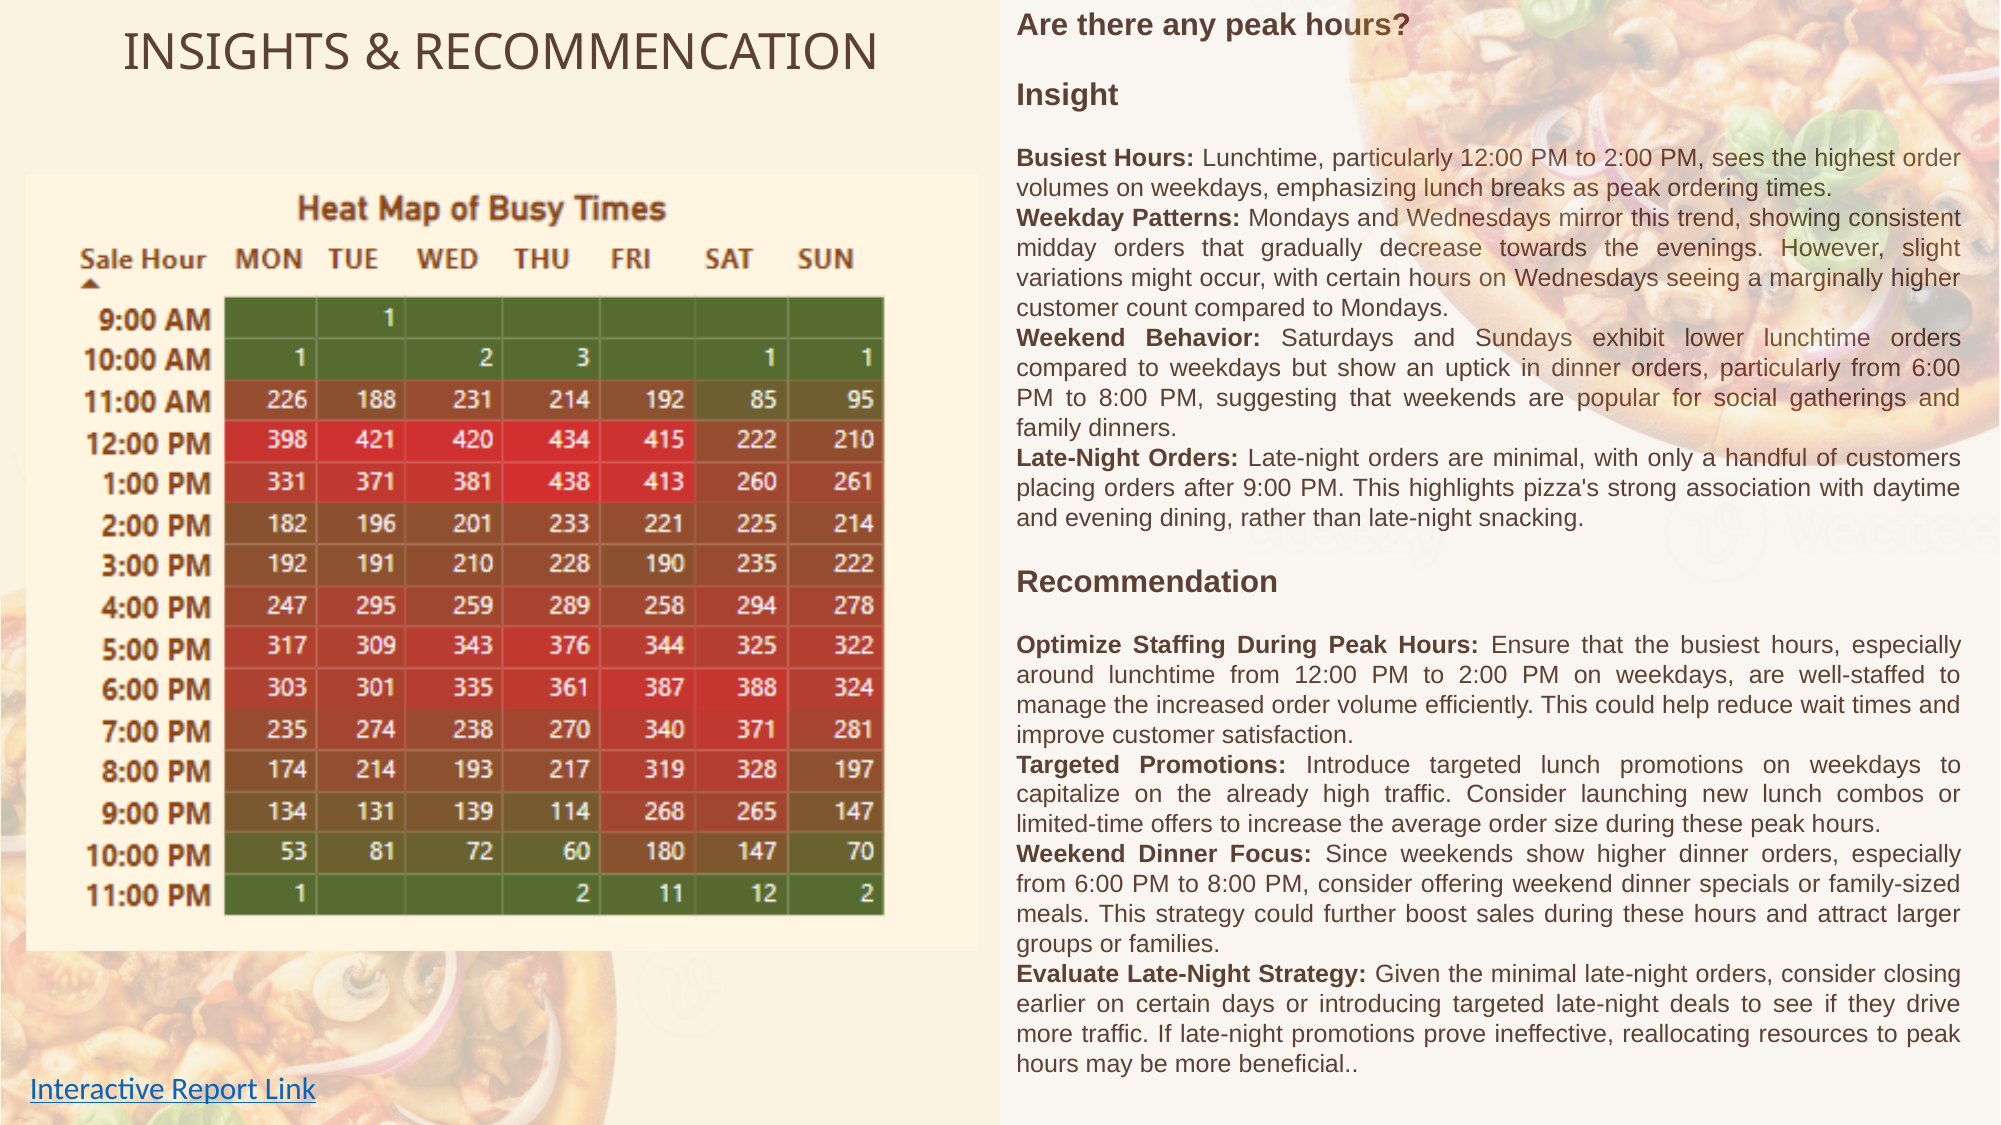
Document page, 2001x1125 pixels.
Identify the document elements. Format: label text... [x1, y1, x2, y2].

picture [1247, 0, 1999, 583]
text_box [0, 0, 1001, 1125]
title INSIGHTS & RECOMMENCATION [1, 14, 1001, 93]
picture [1, 174, 978, 1125]
text_box Are there any peak hours? Insight Busiest Hours: Lunchtime, particularly 12:00 PM to 2:00 PM, sees the highest order volumes on weekdays, emphasizing lunch breaks as peak ordering times. Weekday Patterns: Mondays and Wednesdays mirror this trend, showing consistent midday orders that gradually decrease towards the evenings. However, slight variations might occur, with certain hours on Wednesdays seeing a marginally higher customer count compared to Mondays. Weekend Behavior: Saturdays and Sundays exhibit lower lunchtime orders compared to weekdays but show an uptick in dinner orders, particularly from 6:00 PM to 8:00 PM, suggesting that weekends are popular for social gatherings and family dinners. Late-Night Orders: Late-night orders are minimal, with only a handful of customers placing orders after 9:00 PM. This highlights pizza's strong association with daytime and evening dining, rather than late-night snacking. Recommendation Optimize Staffing During Peak Hours: Ensure that the busiest hours, especially around lunchtime from 12:00 PM to 2:00 PM on weekdays, are well-staffed to manage the increased order volume efficiently. This could help reduce wait times and improve customer satisfaction. Targeted Promotions: Introduce targeted lunch promotions on weekdays to capitalize on the already high traffic. Consider launching new lunch combos or limited-time offers to increase the average order size during these peak hours. Weekend Dinner Focus: Since weekends show higher dinner orders, especially from 6:00 PM to 8:00 PM, consider offering weekend dinner specials or family-sized meals. This strategy could further boost sales during these hours and attract larger groups or families. Evaluate Late-Night Strategy: Given the minimal late-night orders, consider closing earlier on certain days or introducing targeted late-night deals to see if they drive more traffic. If late-night promotions prove ineffective, reallocating resources to peak hours may be more beneficial.. [1001, 0, 1978, 1085]
